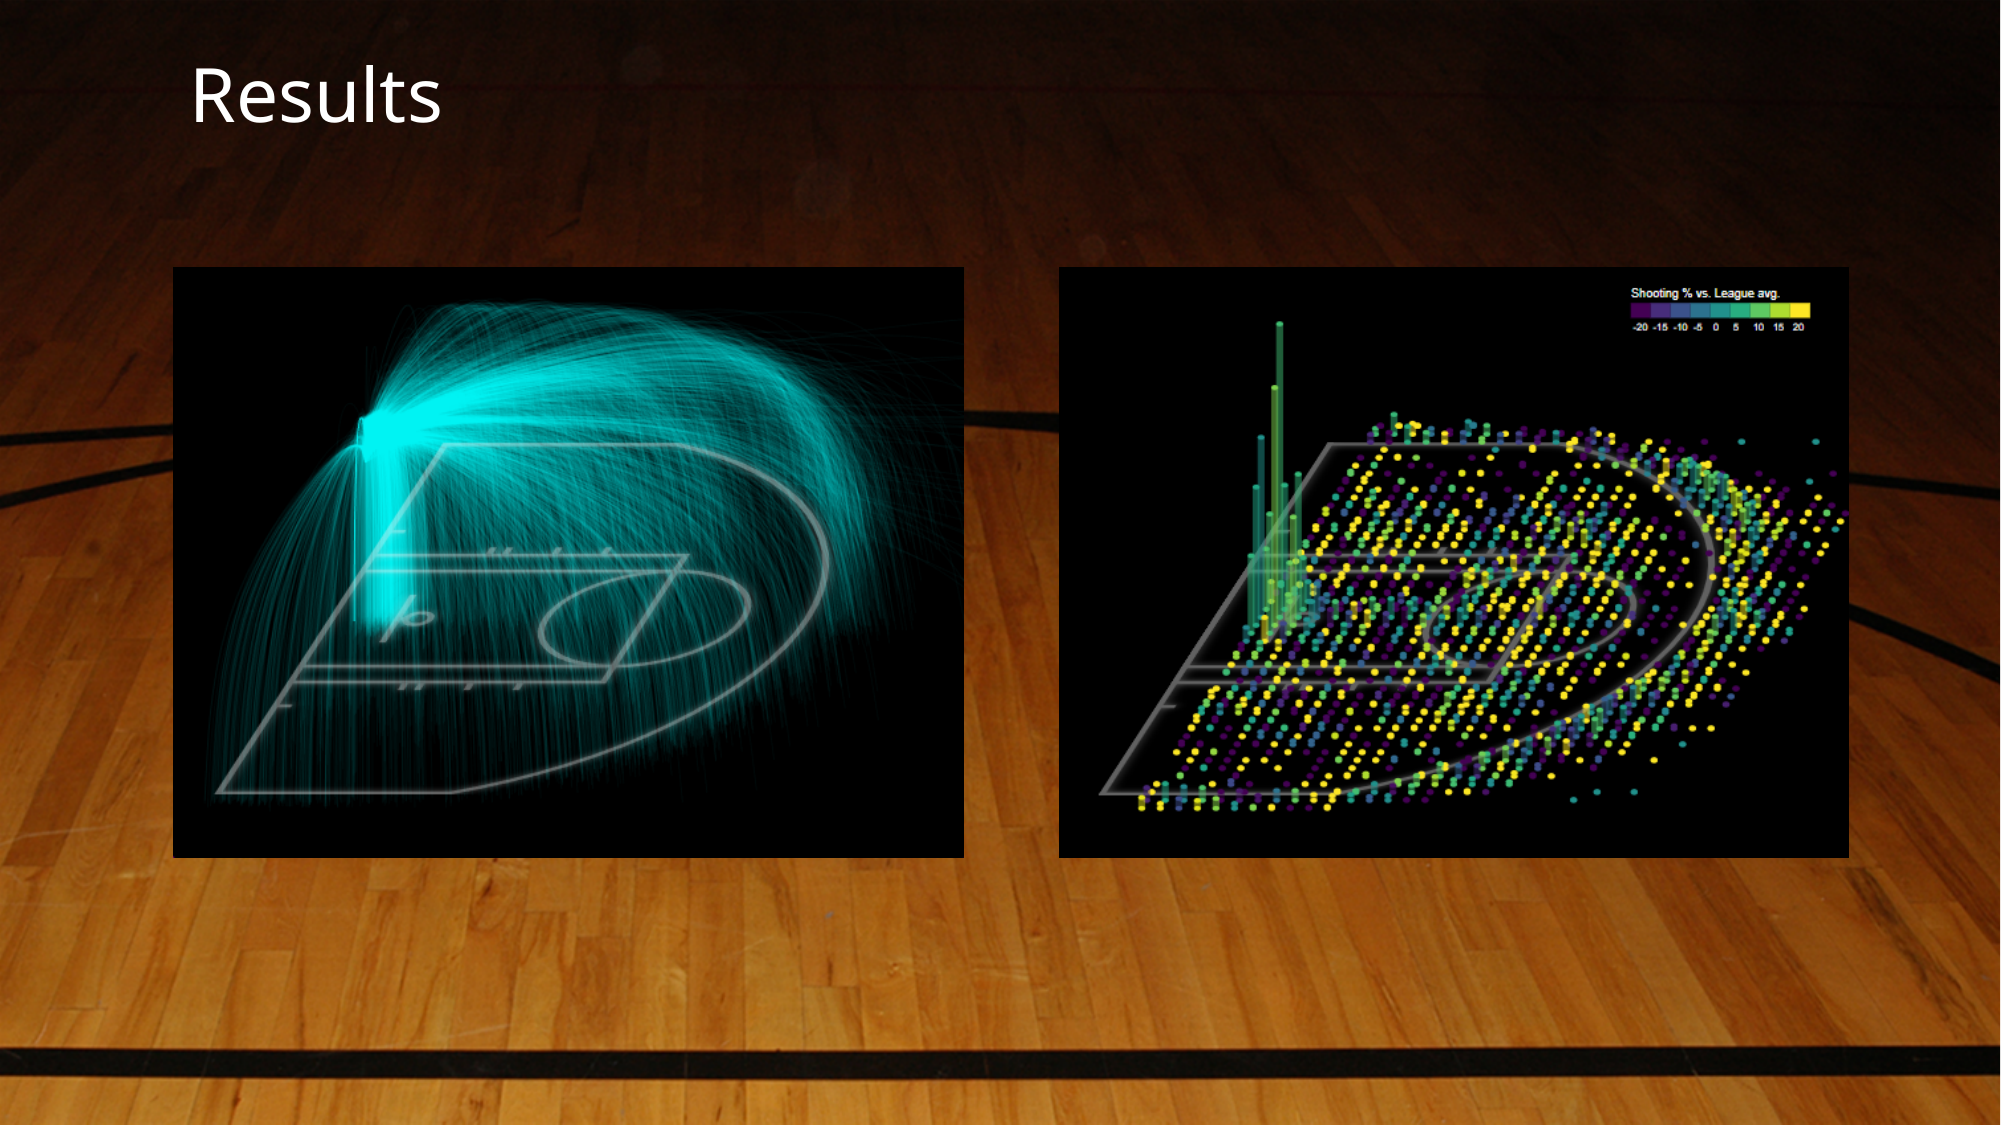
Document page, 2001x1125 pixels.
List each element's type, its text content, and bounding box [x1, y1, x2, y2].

picture [0, 0, 2001, 1125]
text_box Results [174, 50, 1825, 238]
